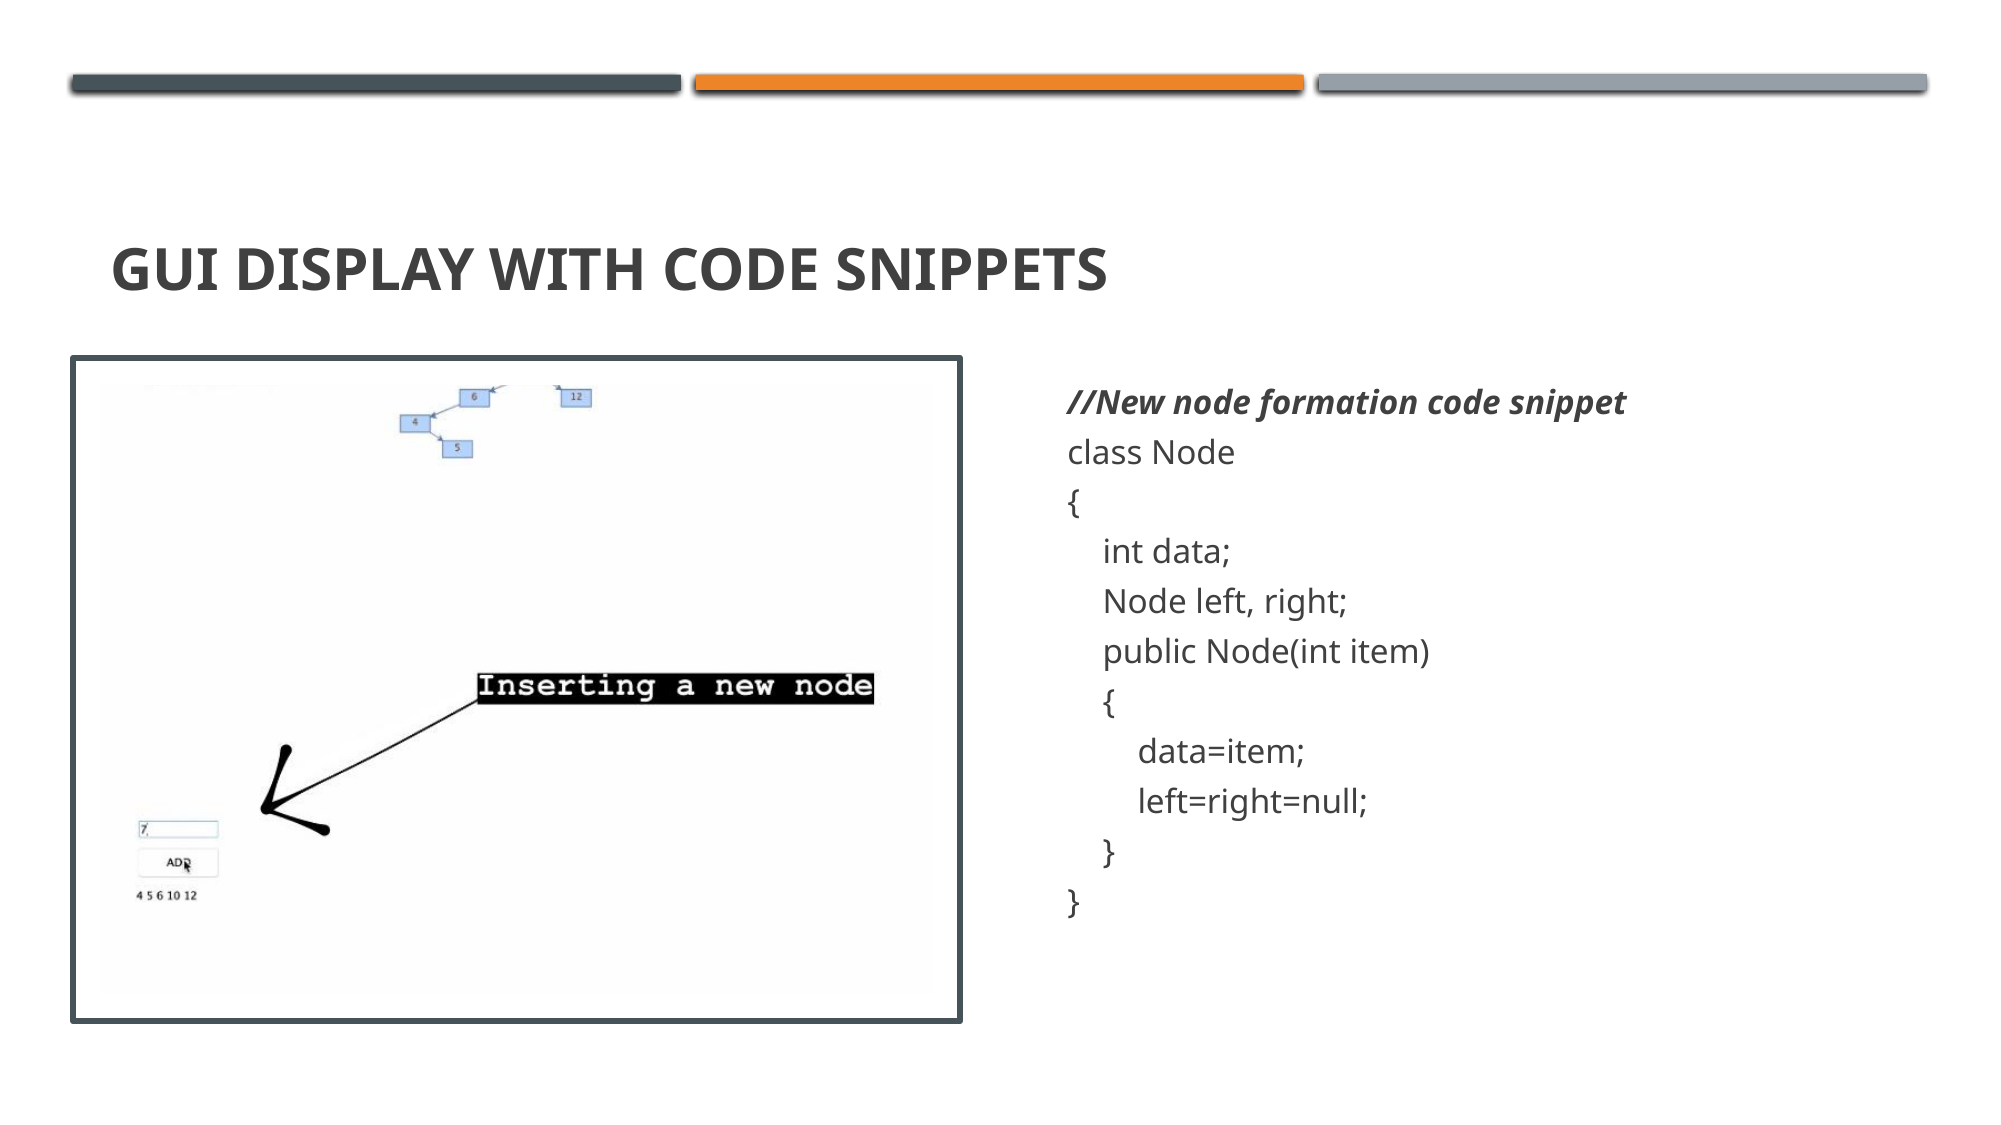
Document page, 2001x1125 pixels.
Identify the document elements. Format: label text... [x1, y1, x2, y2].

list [99, 384, 934, 995]
list //New node formation code snippet class Node { int data; Node left, right; public Node(int item) { data=item; left=right=null; } } [1052, 365, 1905, 962]
text_box [71, 356, 962, 1023]
text_box [695, 74, 1304, 91]
text_box [1318, 73, 1928, 92]
title GUI Display with code snippets [95, 115, 1905, 311]
text_box [72, 74, 682, 92]
